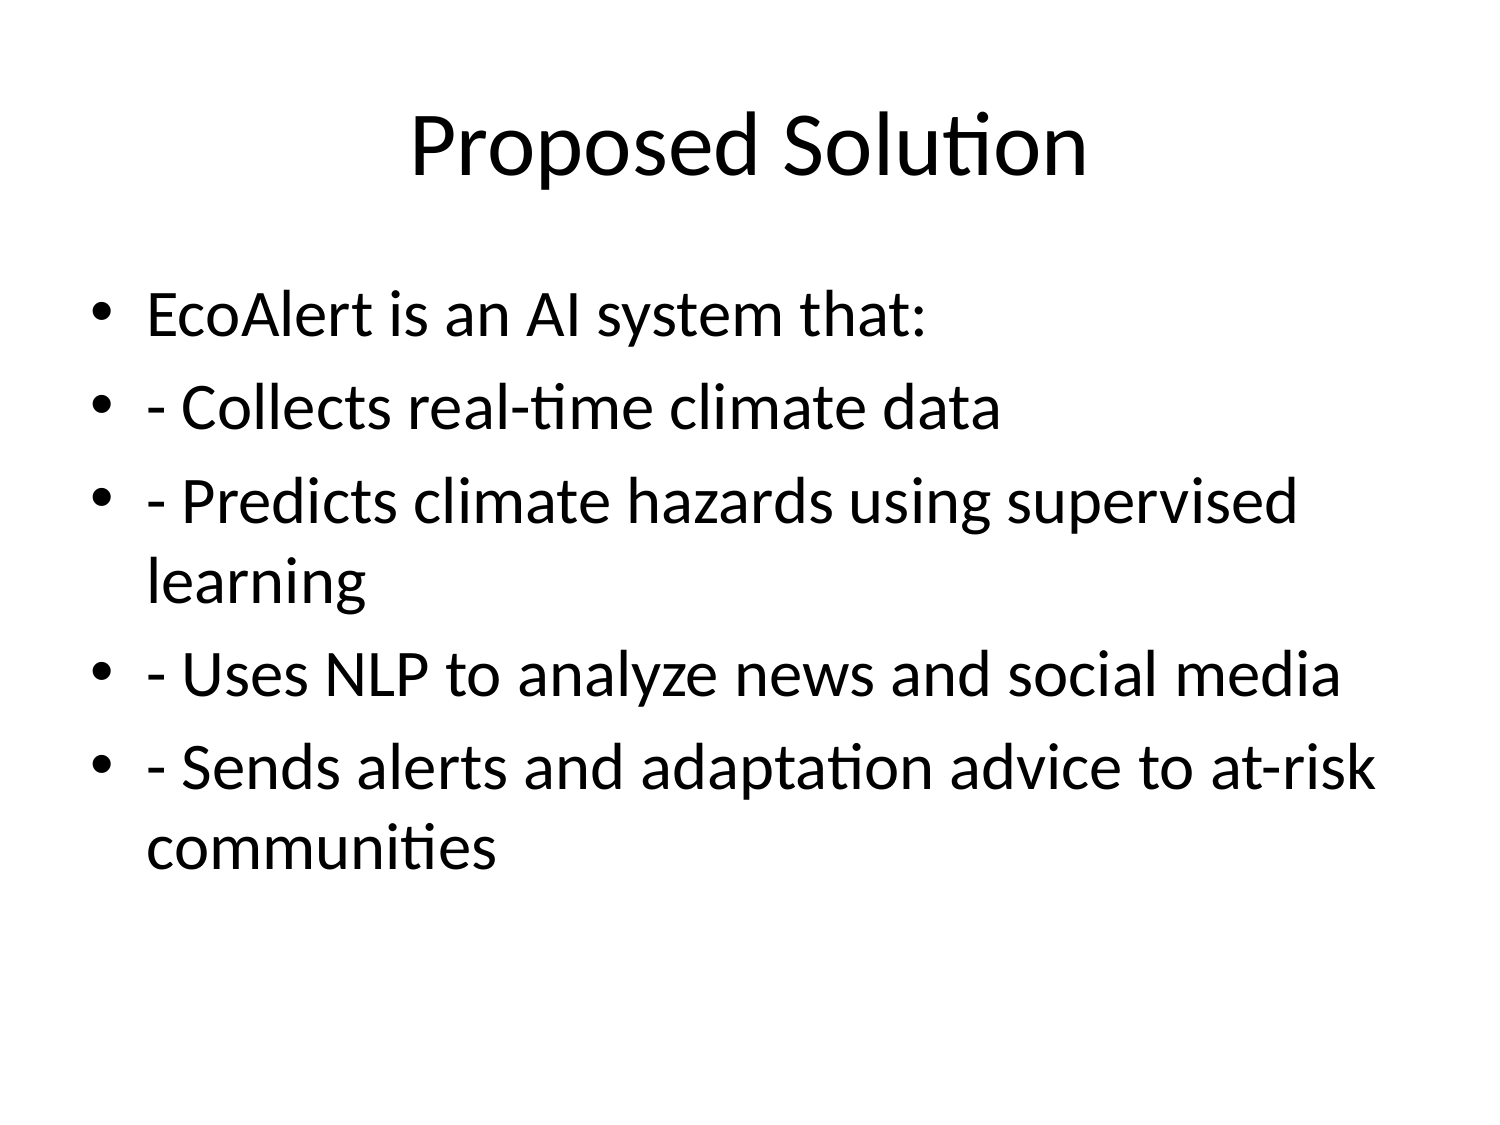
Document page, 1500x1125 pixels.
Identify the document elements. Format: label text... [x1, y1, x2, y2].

list EcoAlert is an AI system that: - Collects real-time climate data - Predicts climate hazards using supervised learning - Uses NLP to analyze news and social media - Sends alerts and adaptation advice to at-risk communities [75, 262, 1425, 1005]
title Proposed Solution [75, 45, 1425, 233]
